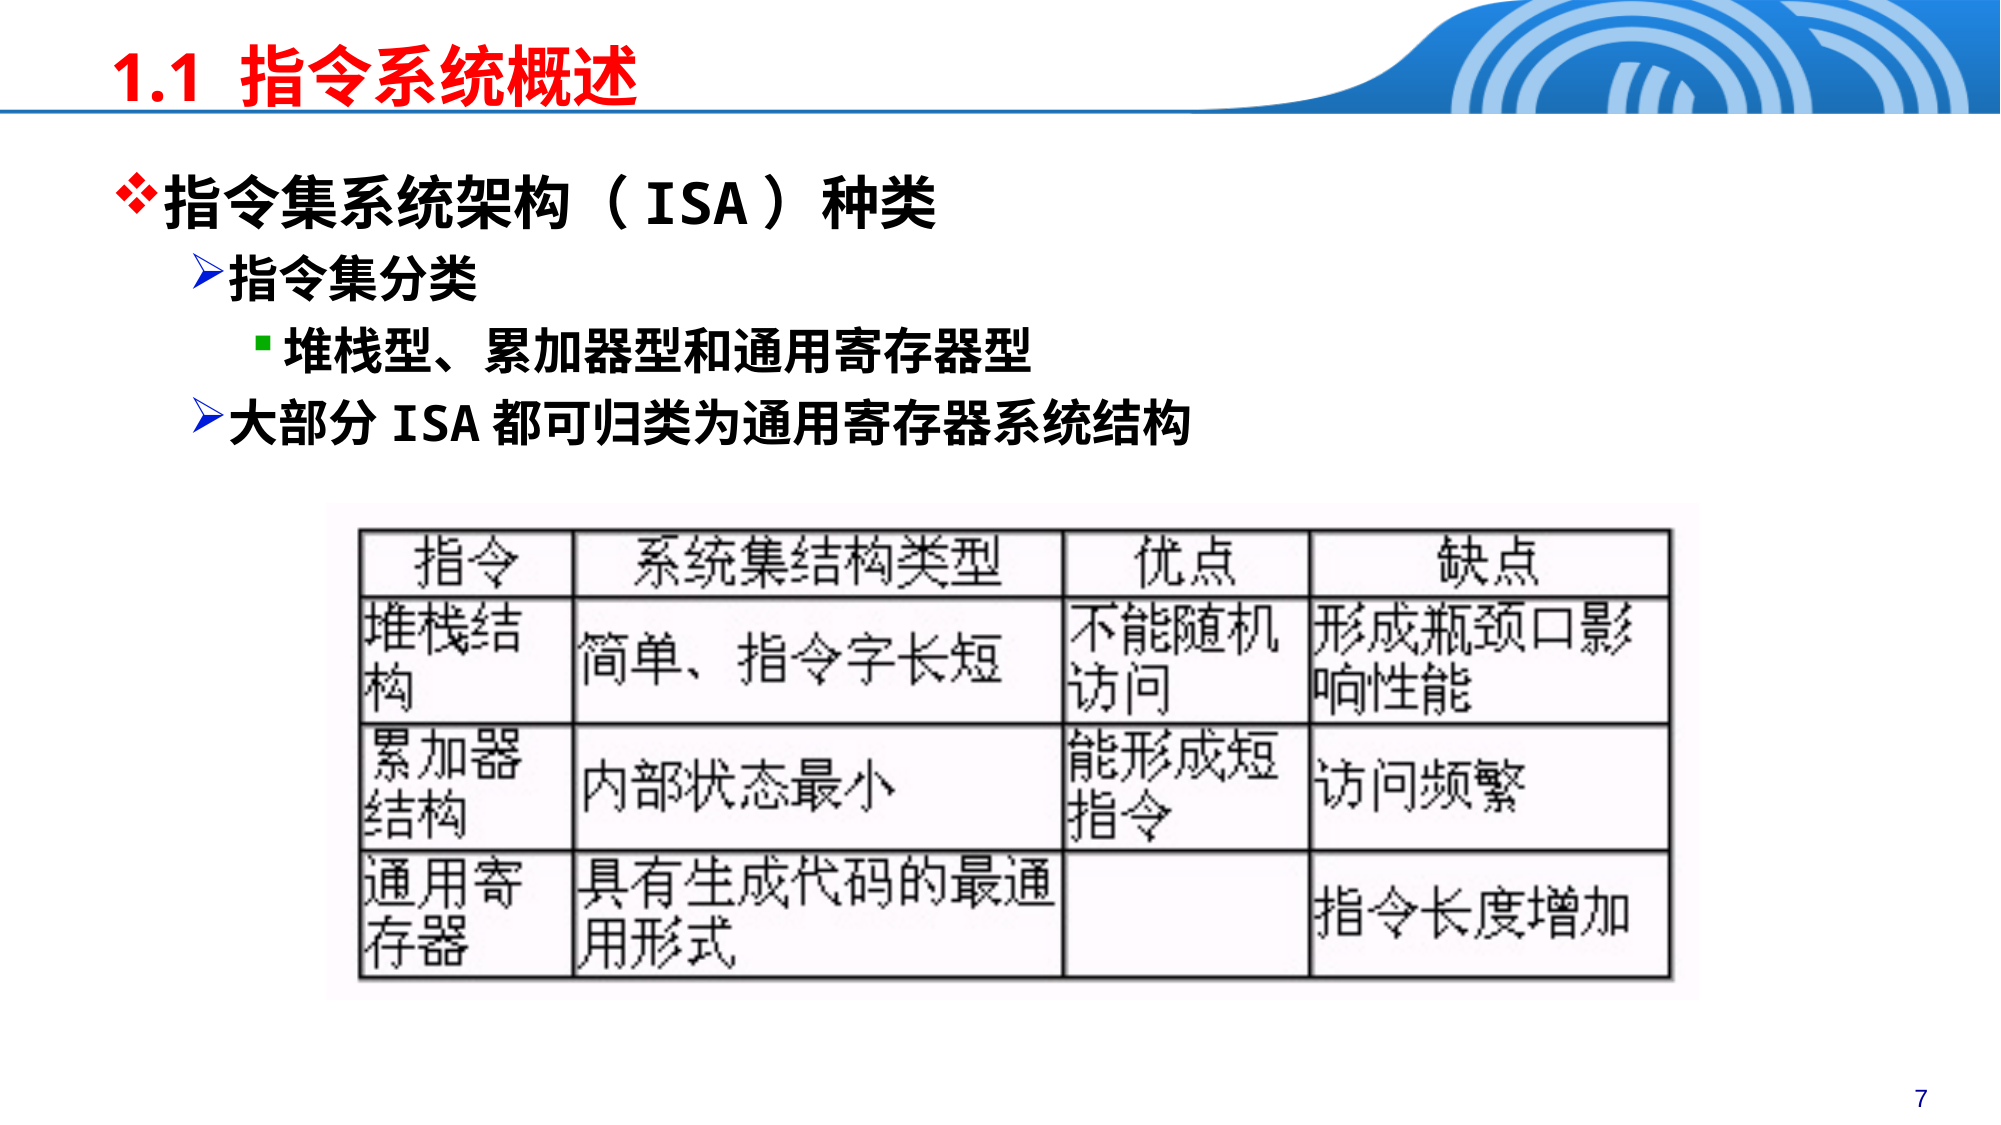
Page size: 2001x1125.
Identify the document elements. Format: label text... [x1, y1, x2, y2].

picture [0, 0, 2000, 114]
list 指令集系统架构（ISA）种类 指令集分类 堆栈型、累加器型和通用寄存器型 大部分ISA都可归类为通用寄存器系统结构 [99, 147, 1389, 537]
title 1.1 指令系统概述 [99, 40, 1251, 121]
picture [326, 503, 1699, 1000]
